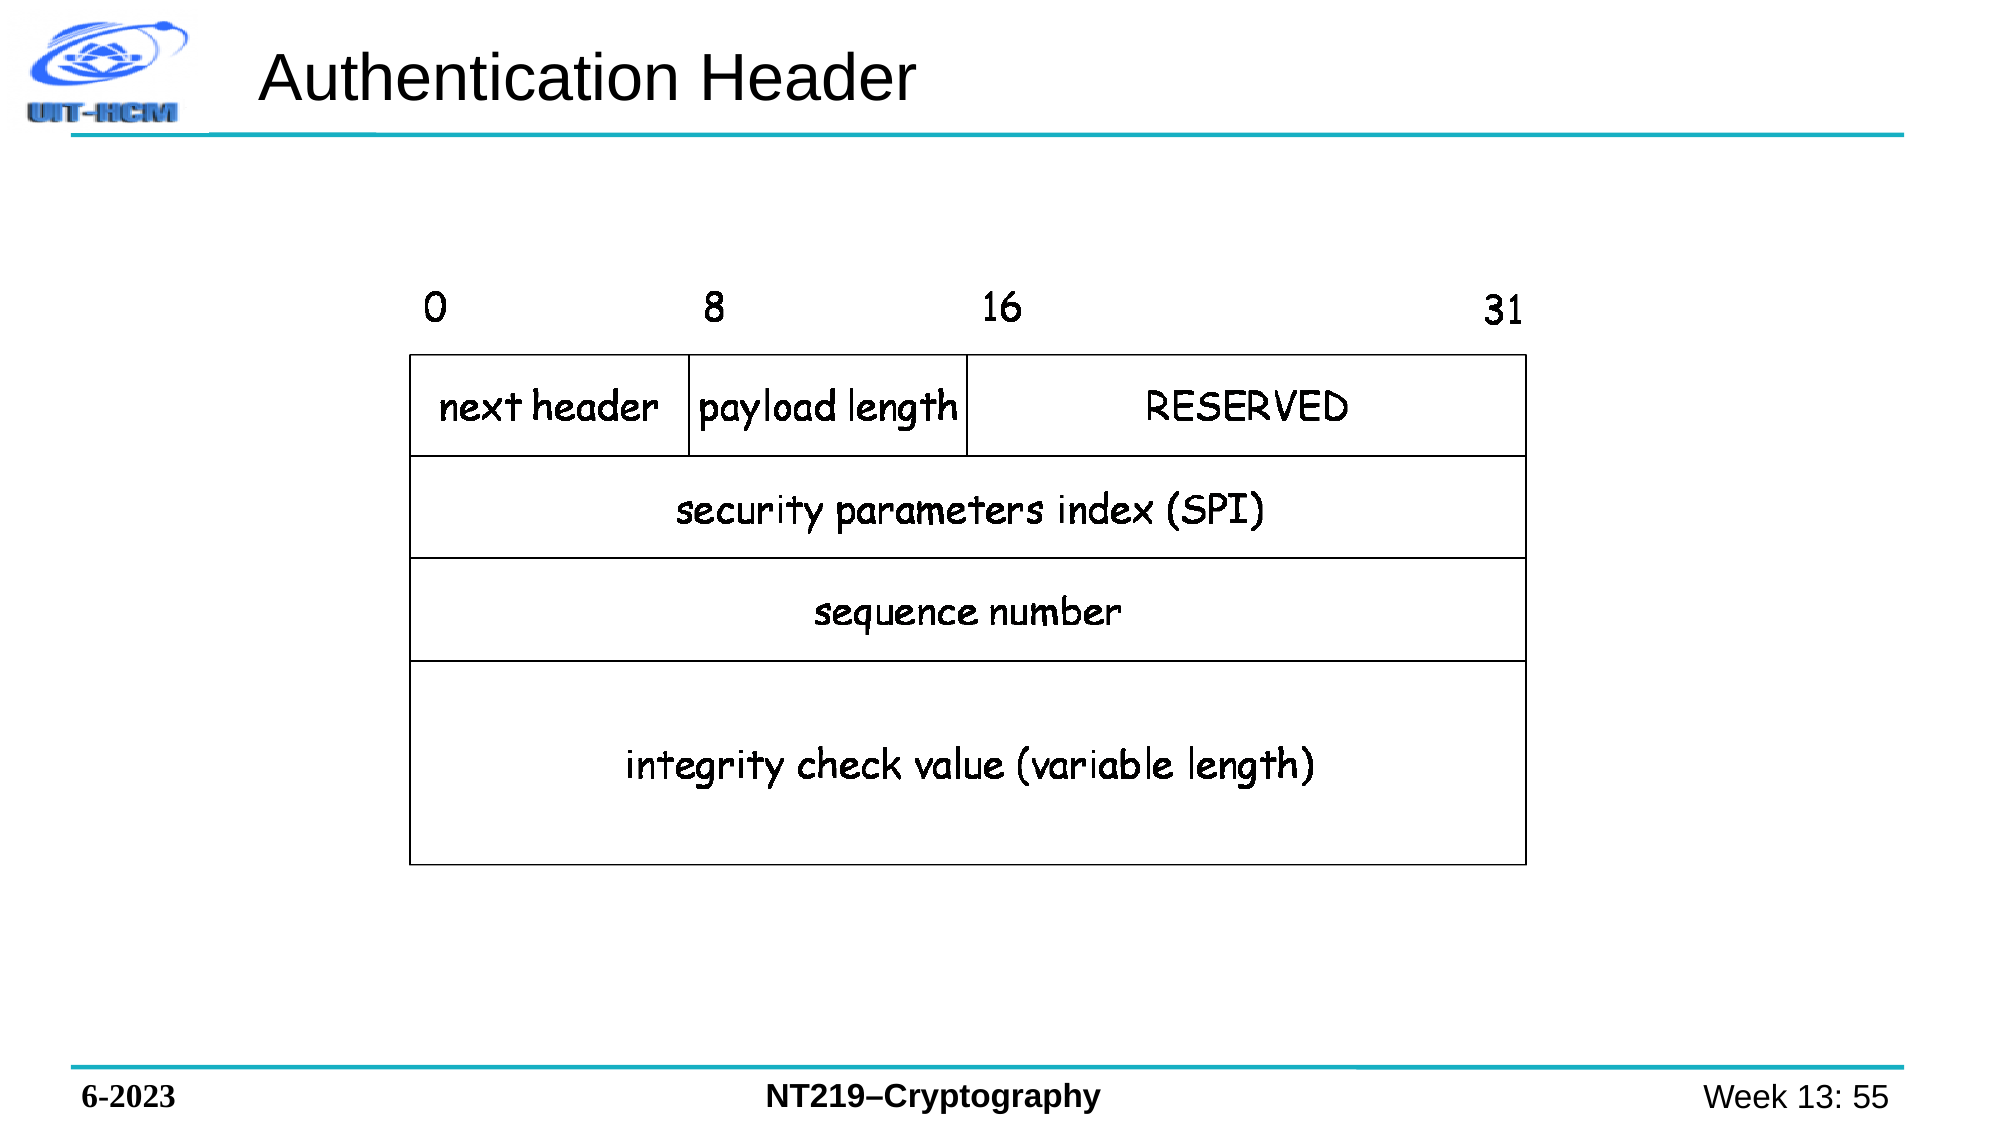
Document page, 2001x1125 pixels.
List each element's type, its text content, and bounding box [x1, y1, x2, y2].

picture [7, 9, 209, 133]
picture [397, 269, 1603, 866]
title Authentication Header [244, 0, 1172, 149]
